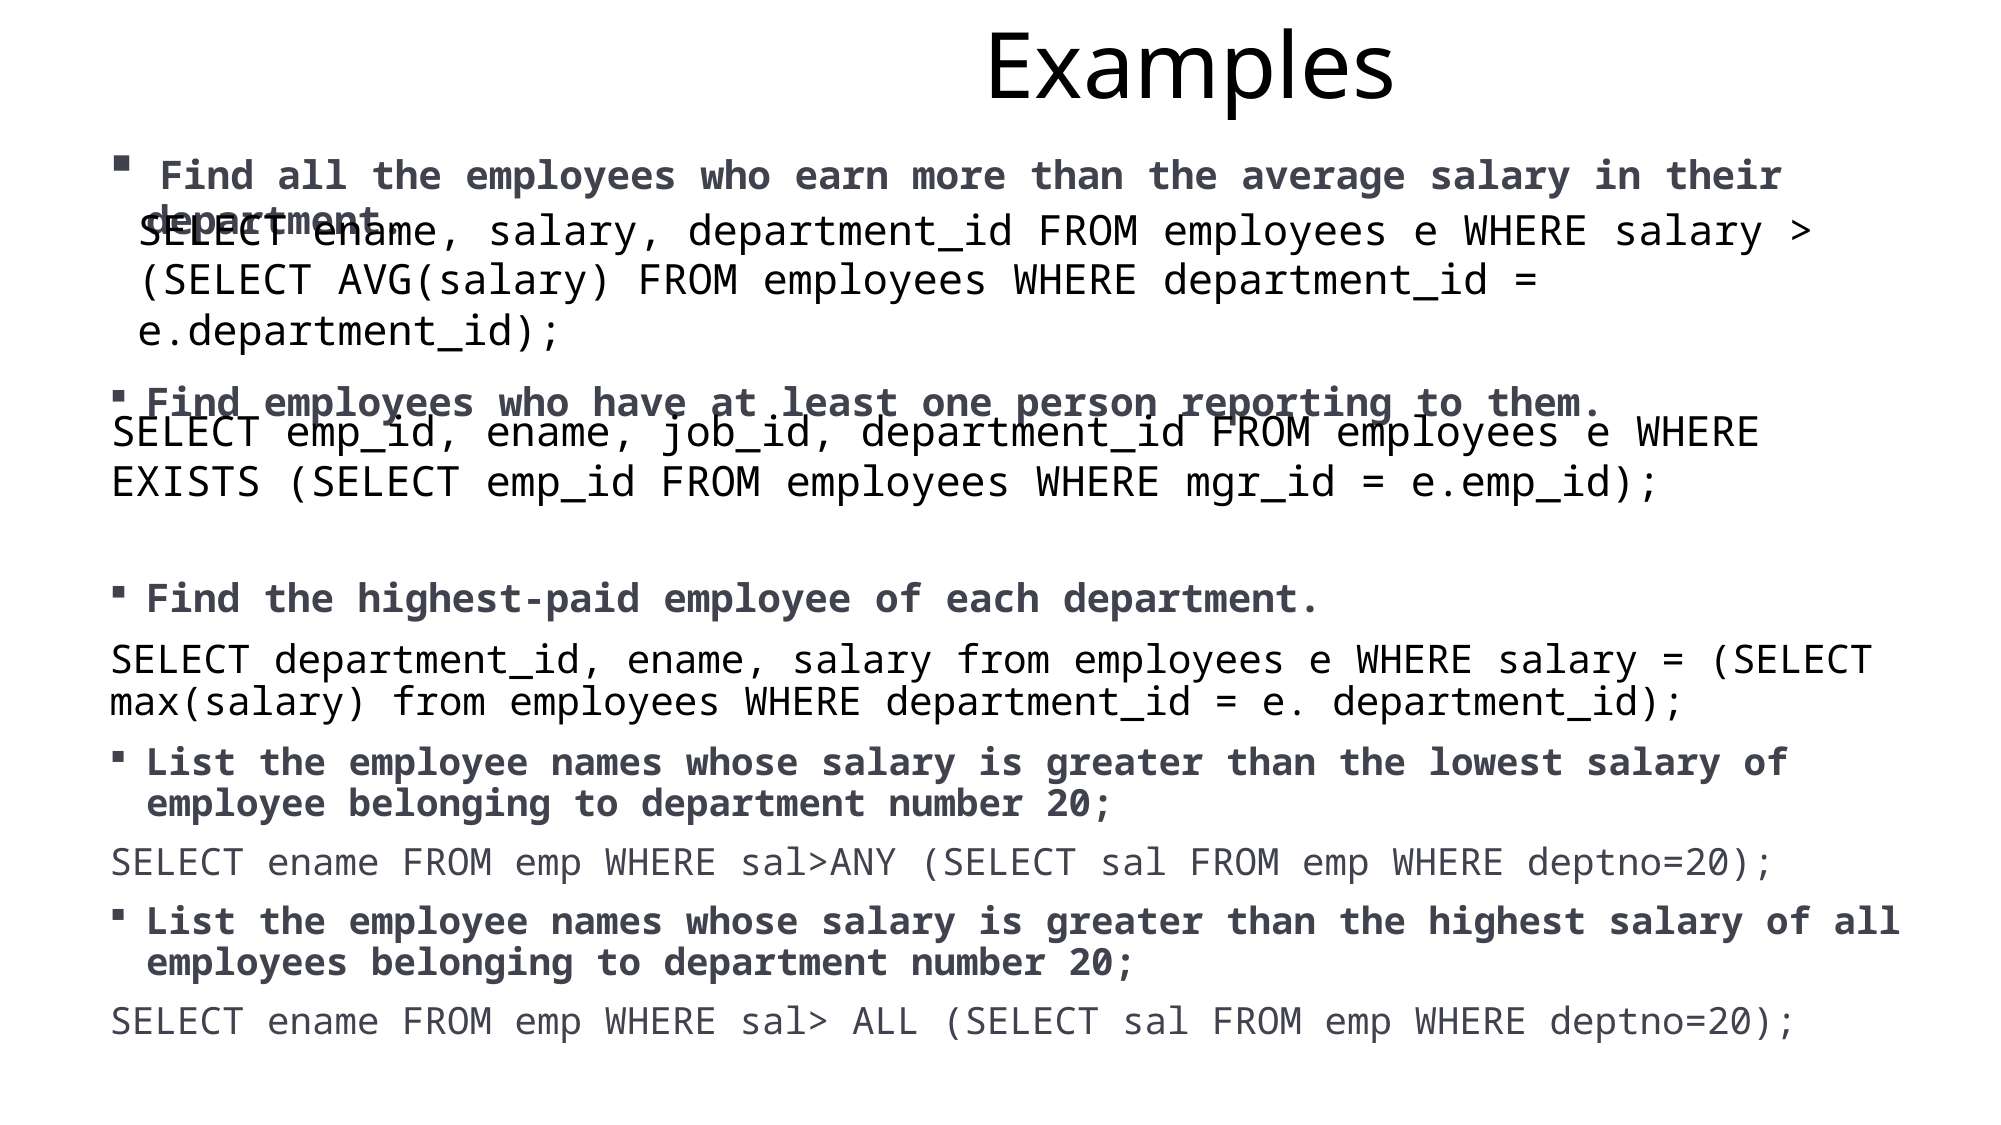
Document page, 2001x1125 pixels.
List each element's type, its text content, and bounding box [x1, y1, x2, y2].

title Examples [137, 0, 1863, 136]
text_box SELECT emp_id, ename, job_id, department_id FROM employees e WHERE EXISTS (SELECT emp_id FROM employees WHERE mgr_id = e.emp_id); [110, 404, 1906, 519]
list Find all the employees who earn more than the average salary in their department. Find employees who have at least one person reporting to them. Find the highest-paid employee of each department. SELECT department_id, ename, salary from employees e WHERE salary = (SELECT max(salary) from employees WHERE department_id = e. department_id); List the employee names whose salary is greater than the lowest salary of employee belonging to department number 20; SELECT ename FROM emp WHERE sal>ANY (SELECT sal FROM emp WHERE deptno=20); List the employee names whose salary is greater than the highest salary of all employees belonging to department number 20; SELECT ename FROM emp WHERE sal> ALL (SELECT sal FROM emp WHERE deptno=20); [94, 136, 1939, 1066]
text_box SELECT ename, salary, department_id FROM employees e WHERE salary > (SELECT AVG(salary) FROM employees WHERE department_id = e.department_id); [137, 203, 1863, 368]
